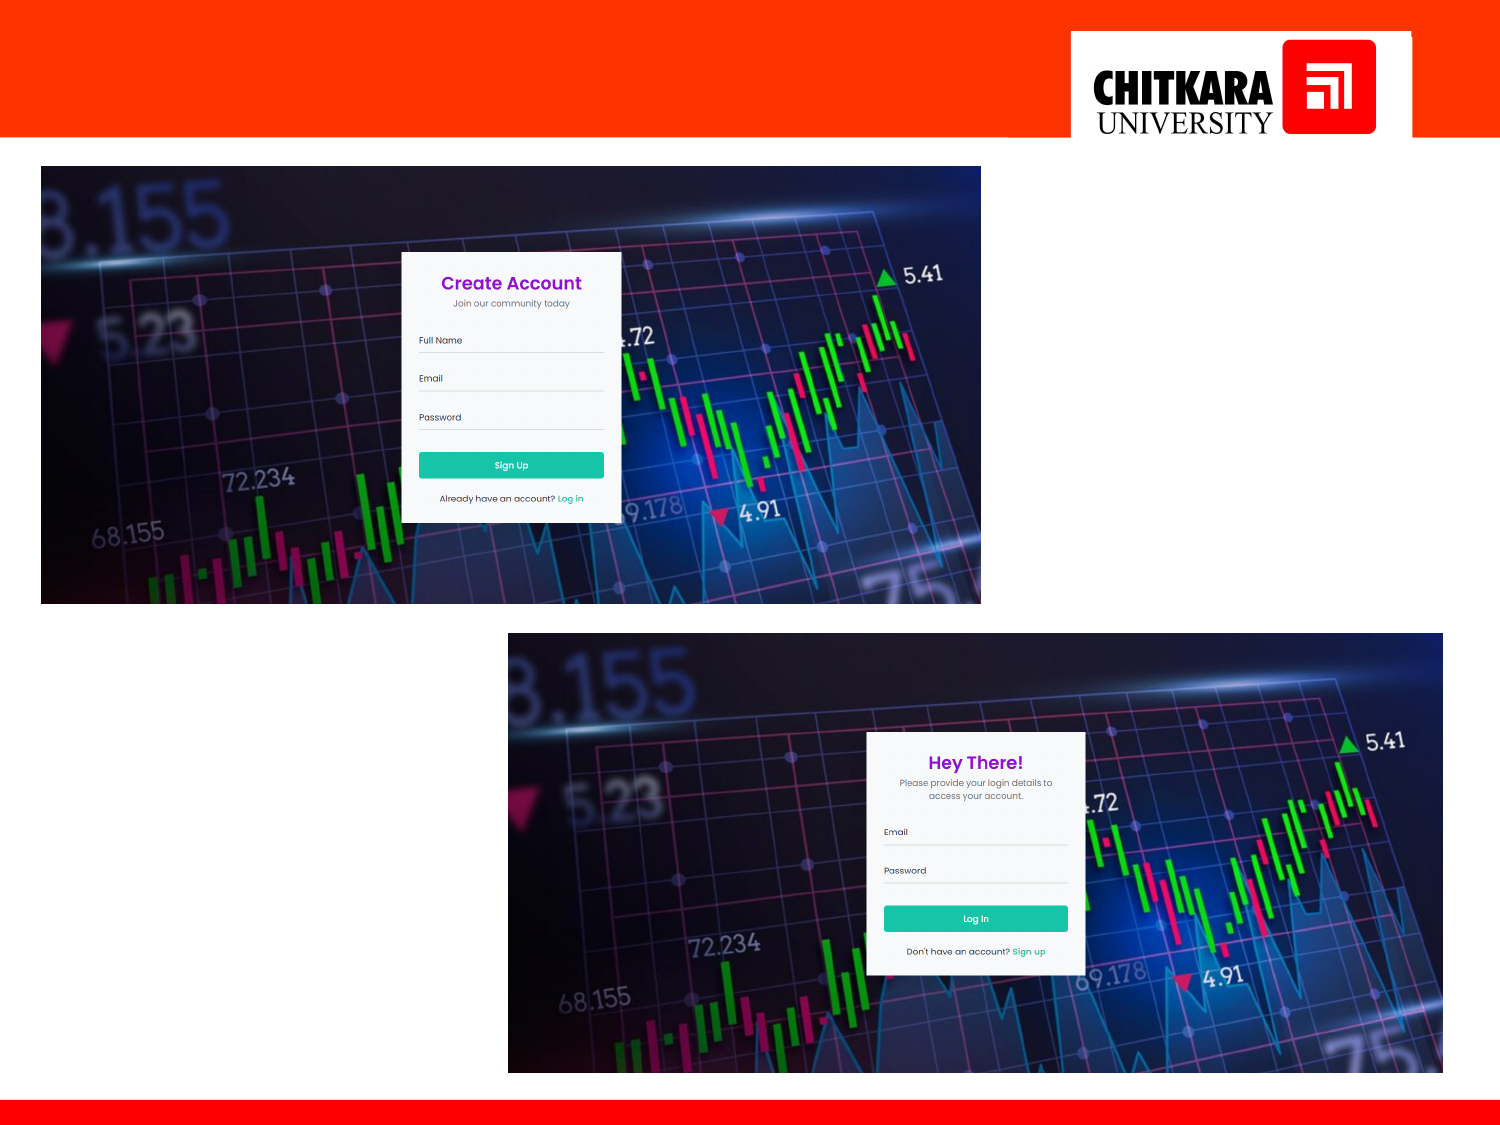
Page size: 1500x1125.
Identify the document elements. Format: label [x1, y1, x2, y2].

picture [508, 633, 1444, 1073]
picture [1074, 37, 1391, 138]
picture [40, 166, 981, 604]
